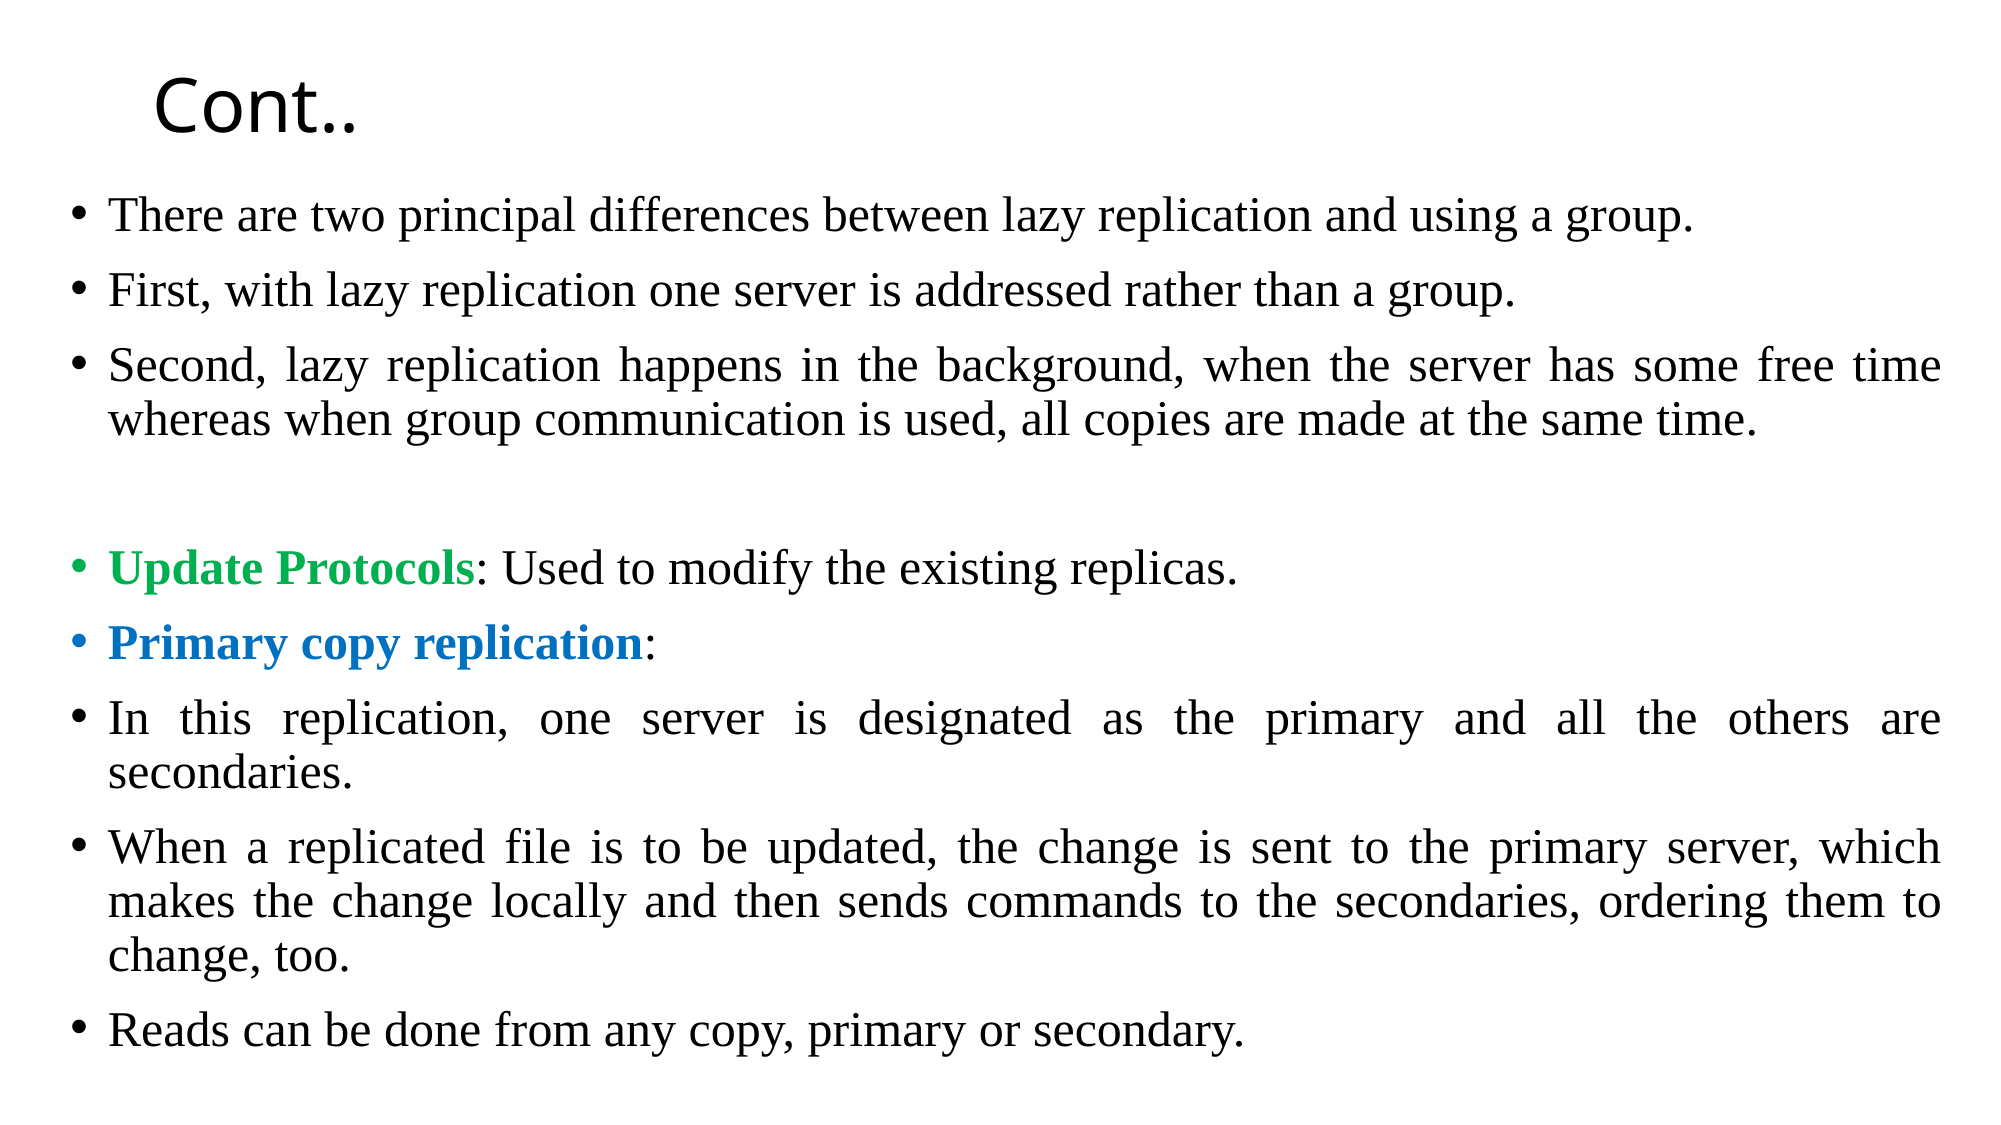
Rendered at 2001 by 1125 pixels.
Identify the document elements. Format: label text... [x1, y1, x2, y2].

list There are two principal differences between lazy replication and using a group. First, with lazy replication one server is addressed rather than a group. Second, lazy replication happens in the background, when the server has some free time whereas when group communication is used, all copies are made at the same time. Update Protocols: Used to modify the existing replicas. Primary copy replication: In this replication, one server is designated as the primary and all the others are secondaries. When a replicated file is to be updated, the change is sent to the primary server, which makes the change locally and then sends commands to the secondaries, ordering them to change, too. Reads can be done from any copy, primary or secondary. [55, 180, 1959, 1073]
title Cont.. [137, 59, 1863, 157]
